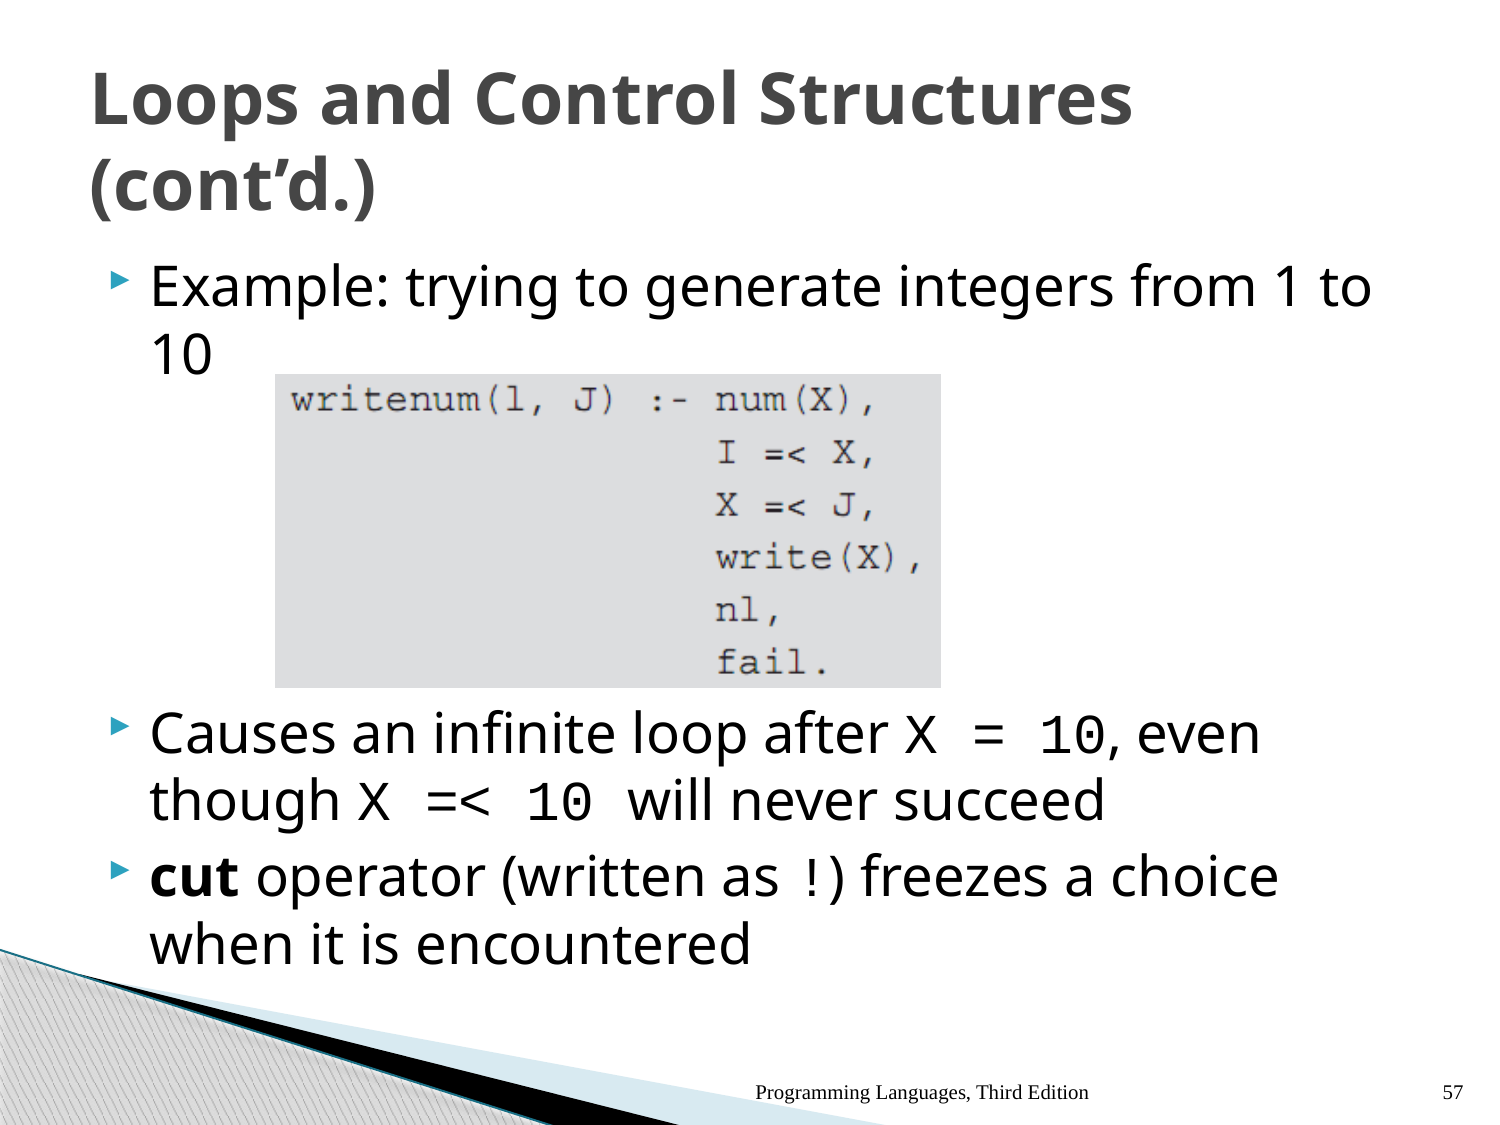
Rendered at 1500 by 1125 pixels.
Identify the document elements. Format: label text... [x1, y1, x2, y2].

picture [274, 374, 941, 688]
footer Programming Languages, Third Edition [718, 1051, 1105, 1112]
list Example: trying to generate integers from 1 to 10 Causes an infinite loop after X = 10, even though X =< 10 will never succeed cut operator (written as !) freezes a choice when it is encountered [75, 243, 1425, 986]
slide_number 57 [1418, 1051, 1479, 1112]
title Loops and Control Structures (cont’d.) [75, 45, 1425, 233]
